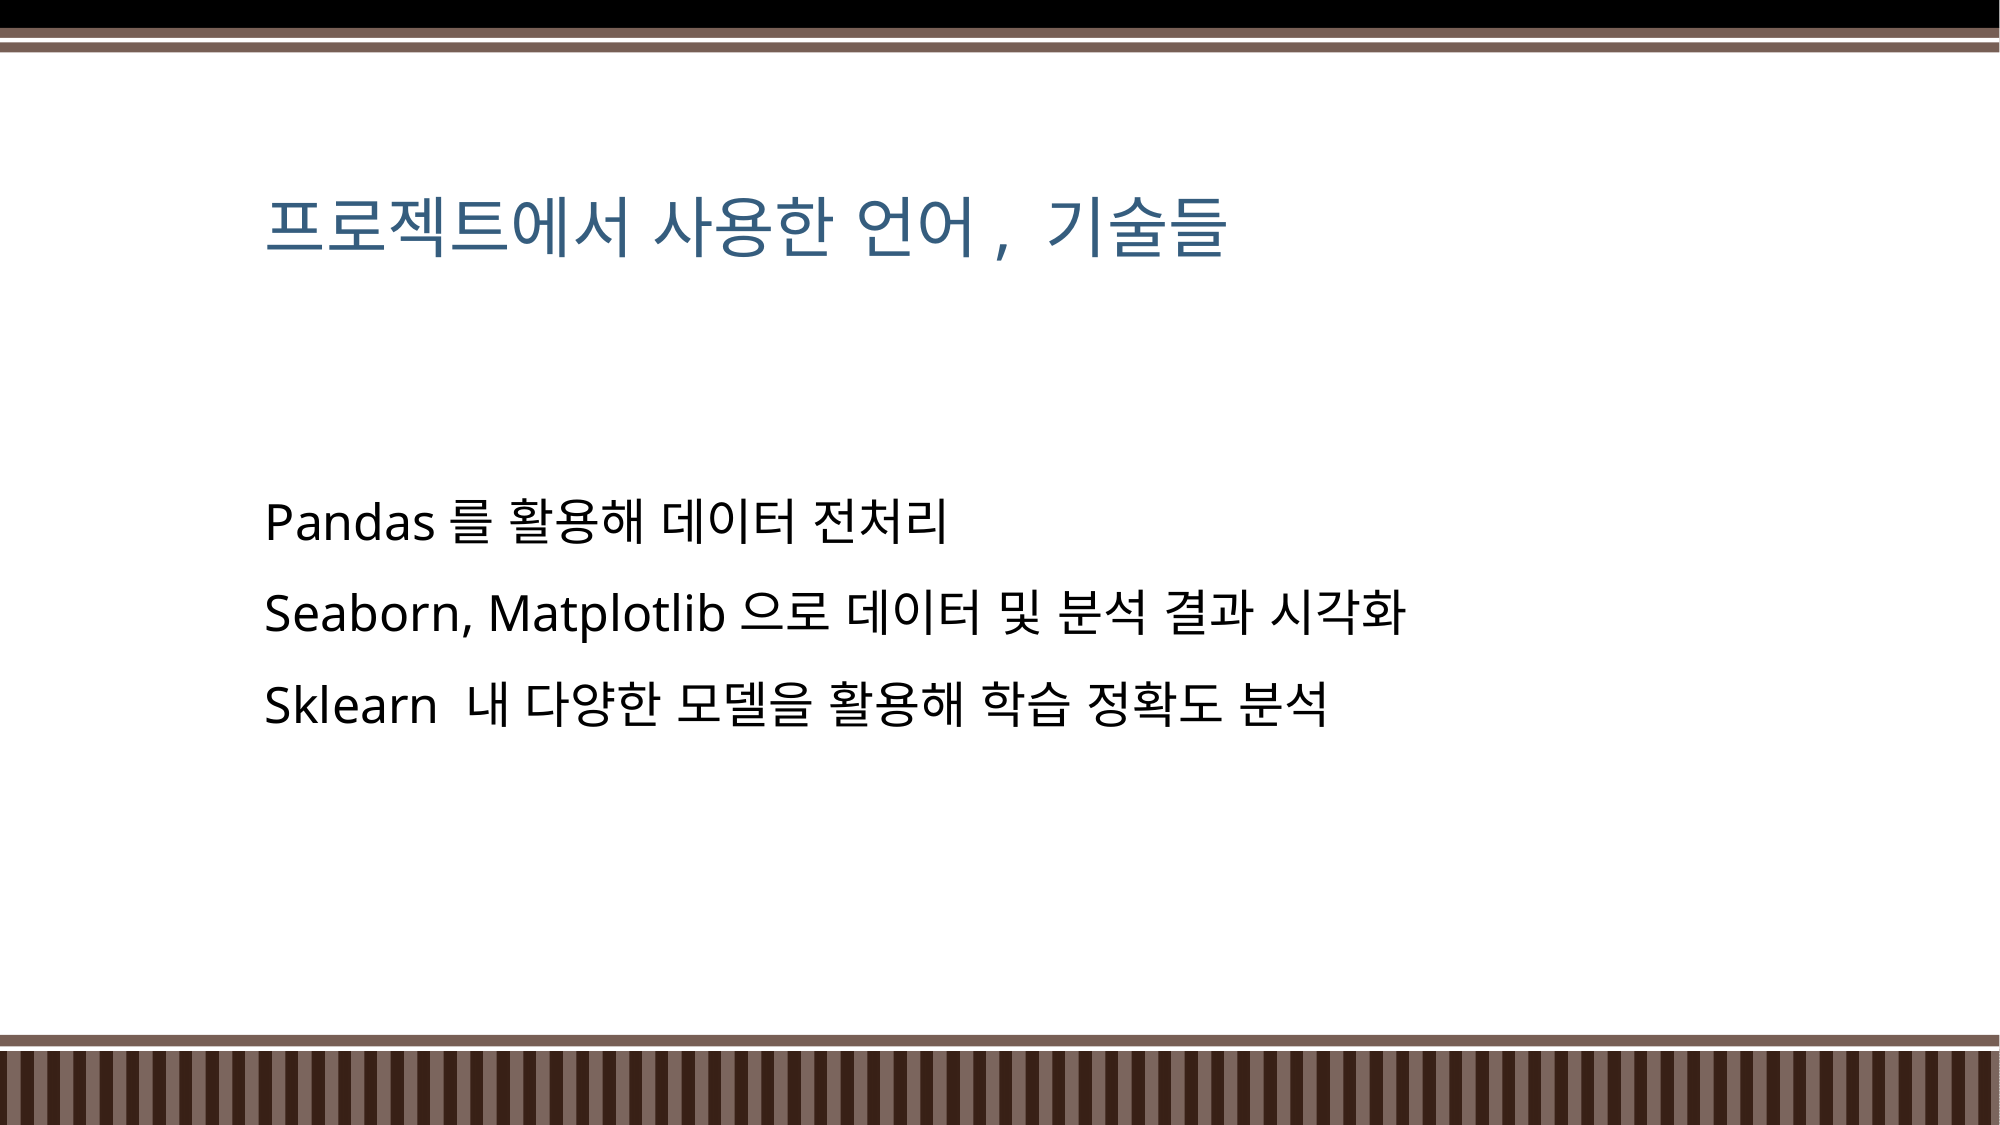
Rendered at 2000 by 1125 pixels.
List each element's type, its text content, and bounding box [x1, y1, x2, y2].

title 프로젝트에서 사용한 언어, 기술들 [249, 99, 1750, 275]
list Pandas를 활용해 데이터 전처리 Seaborn, Matplotlib으로 데이터 및 분석 결과 시각화 Sklearn 내 다양한 모델을 활용해 학습 정확도 분석 [249, 312, 1750, 920]
